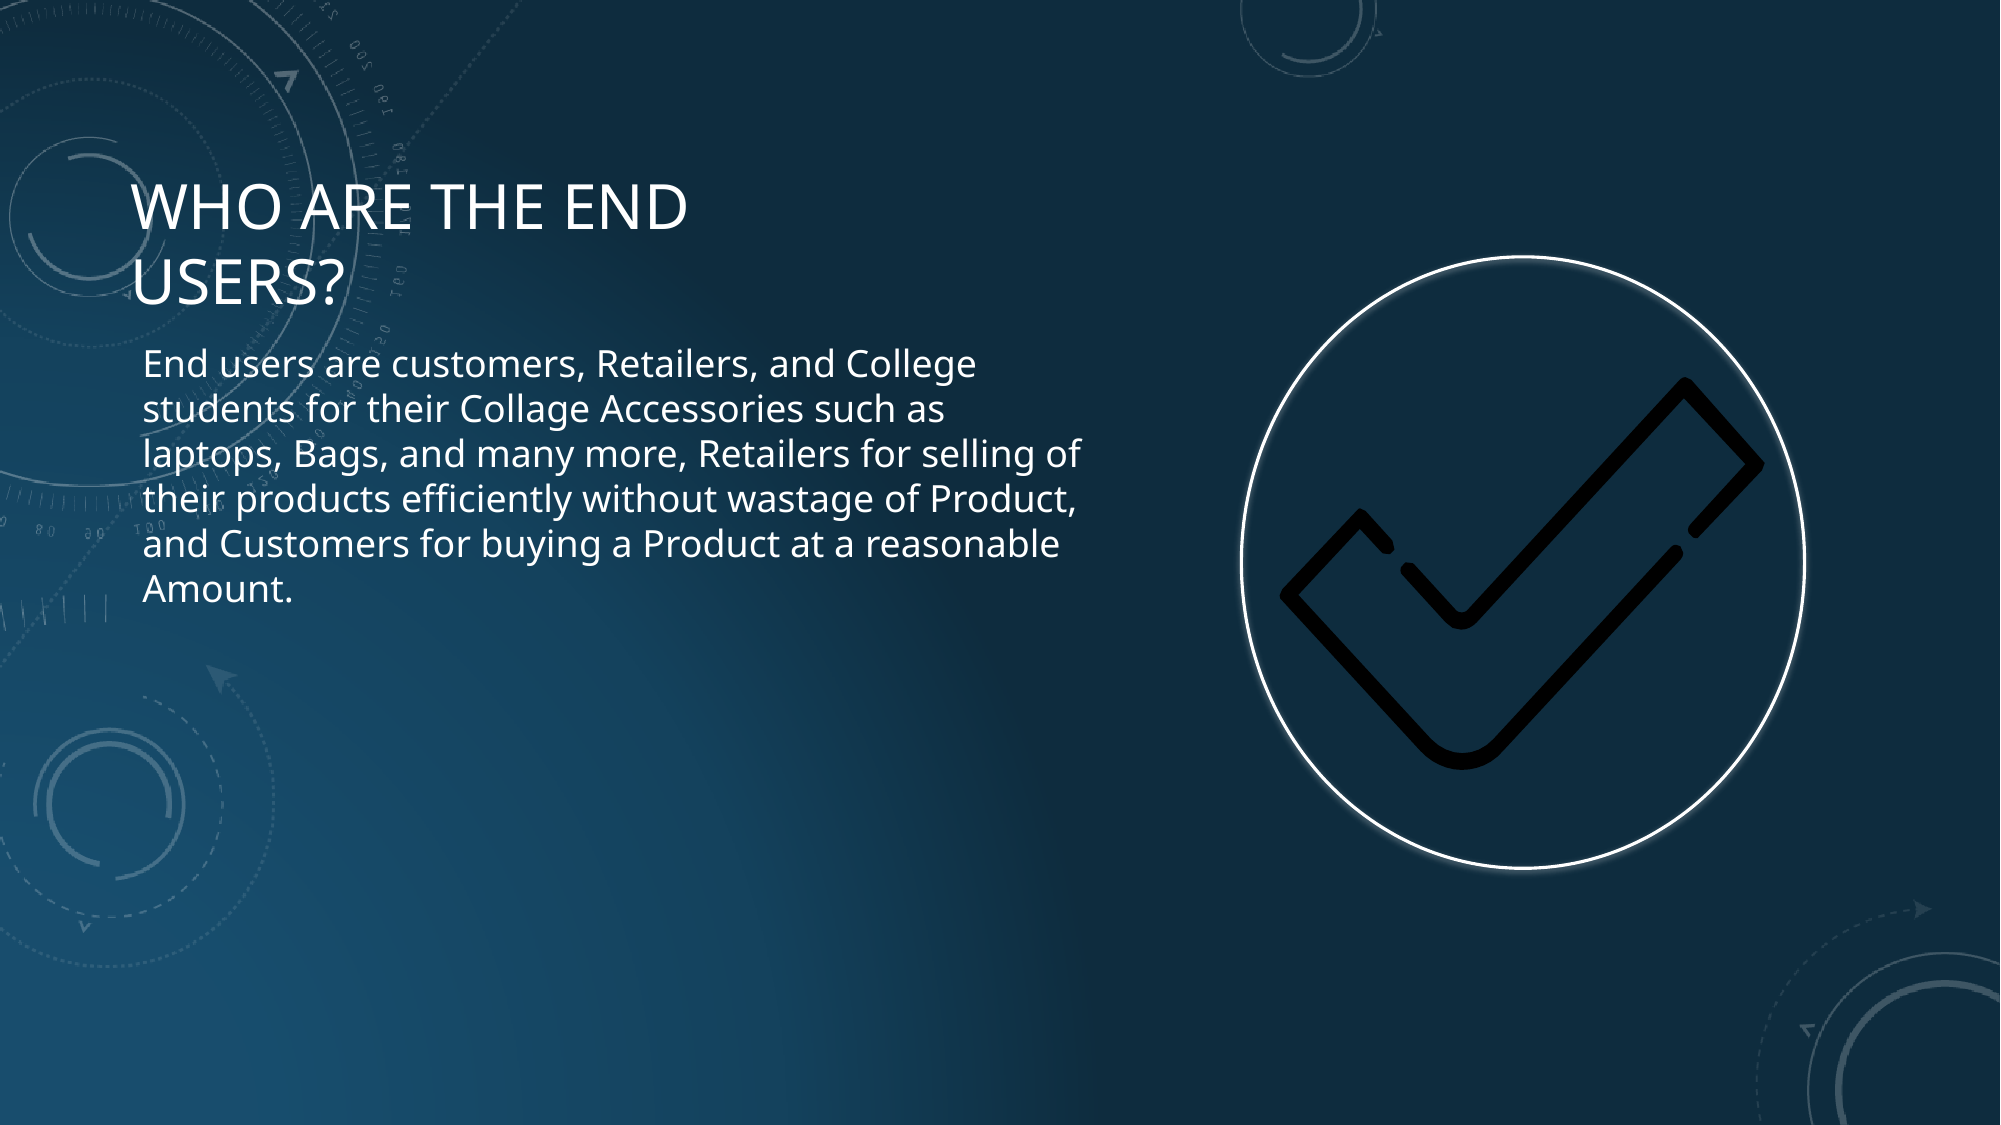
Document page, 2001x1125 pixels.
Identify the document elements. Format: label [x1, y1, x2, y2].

text_box [1229, 248, 1816, 883]
picture [0, 0, 2000, 1125]
